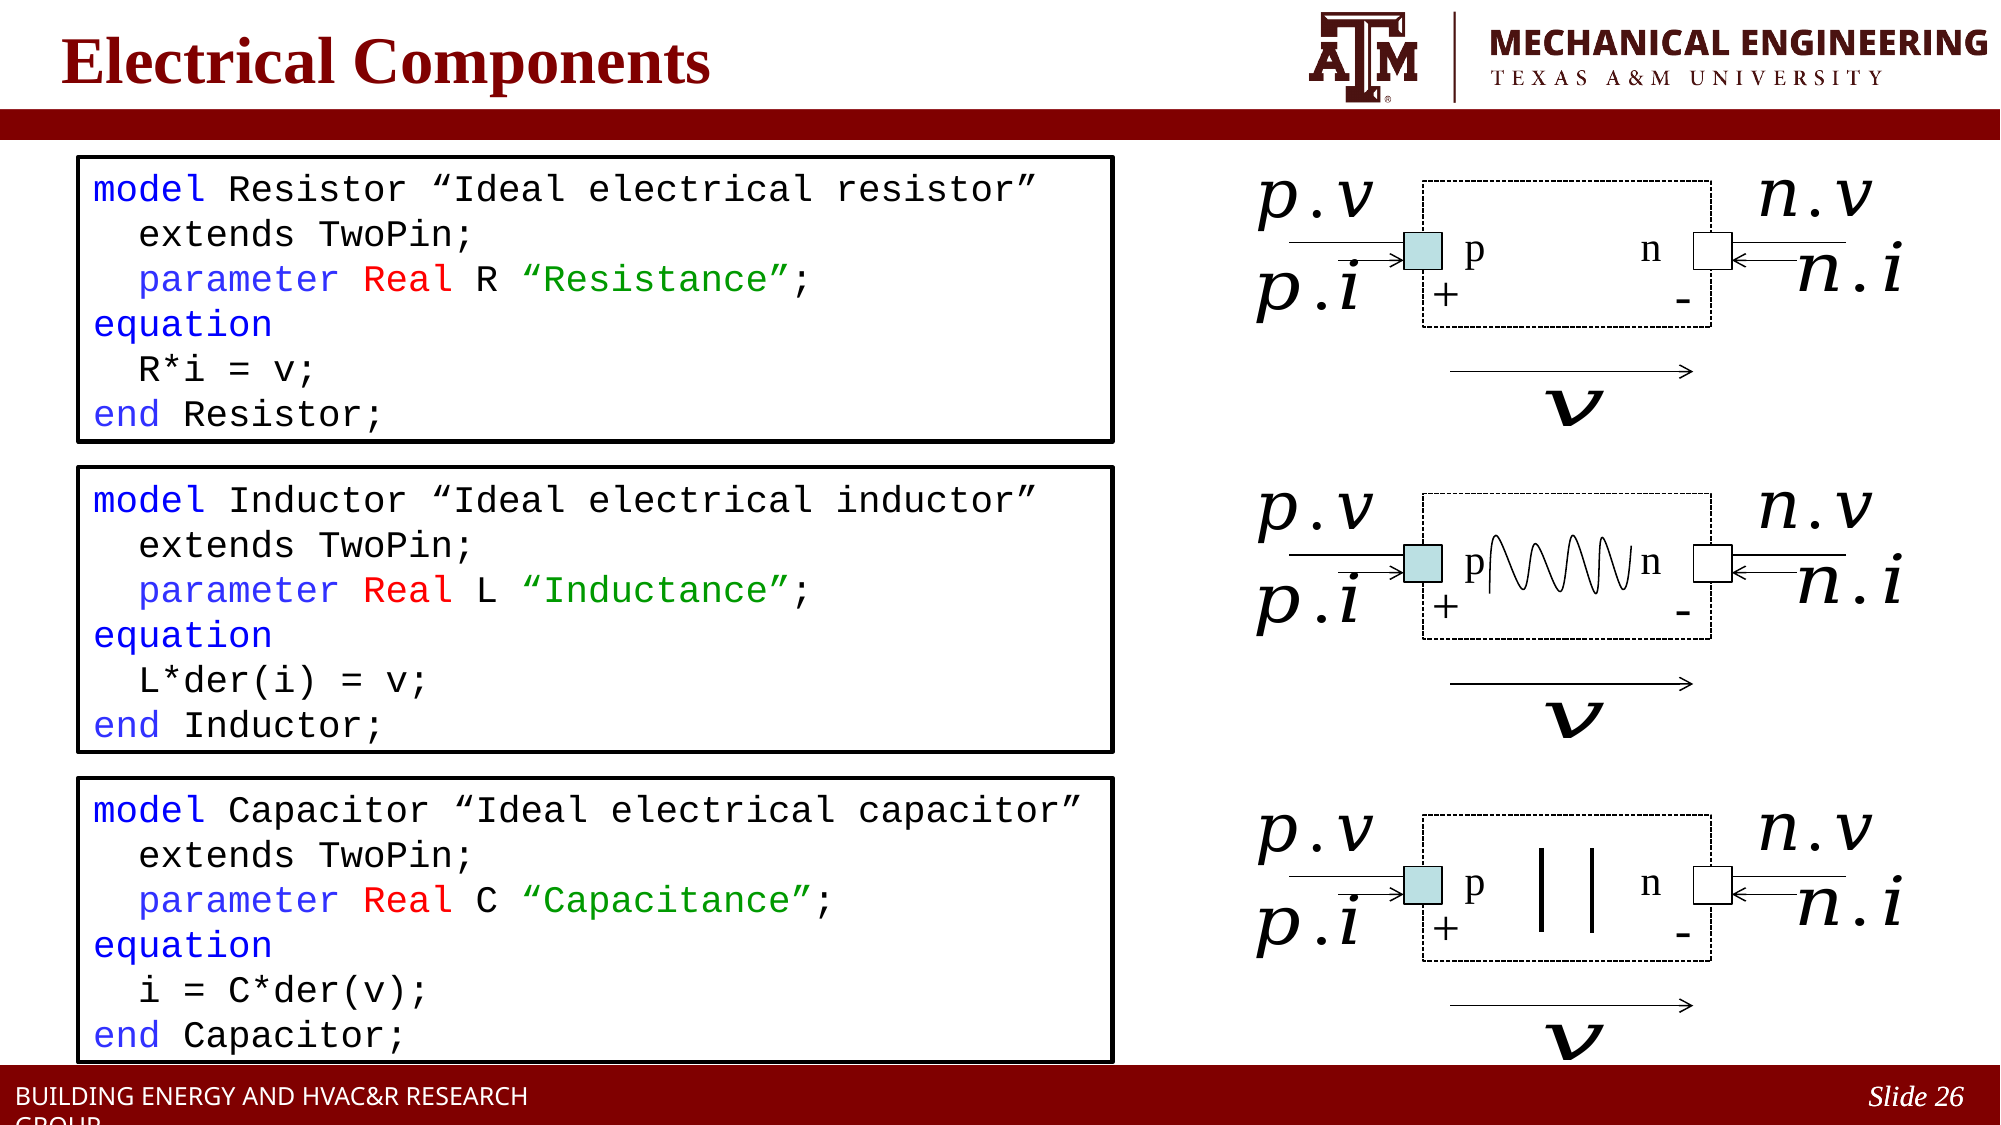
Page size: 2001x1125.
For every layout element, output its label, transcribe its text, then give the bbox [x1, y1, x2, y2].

text_box model Inductor “Ideal electrical inductor” extends TwoPin; parameter Real L “Inductance”; equation L*der(i) = v; end Inductor; [76, 465, 1115, 754]
text_box model Capacitor “Ideal electrical capacitor” extends TwoPin; parameter Real C “Capacitance”; equation i = C*der(v); end Capacitor; [76, 776, 1115, 1064]
text_box model Resistor “Ideal electrical resistor” extends TwoPin; parameter Real R “Resistance”; equation R*i = v; end Resistor; [76, 155, 1115, 444]
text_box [1253, 468, 1905, 756]
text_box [1253, 156, 1905, 443]
title Electrical Components [46, 9, 962, 96]
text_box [1253, 790, 1905, 1077]
picture [1301, 4, 2001, 110]
